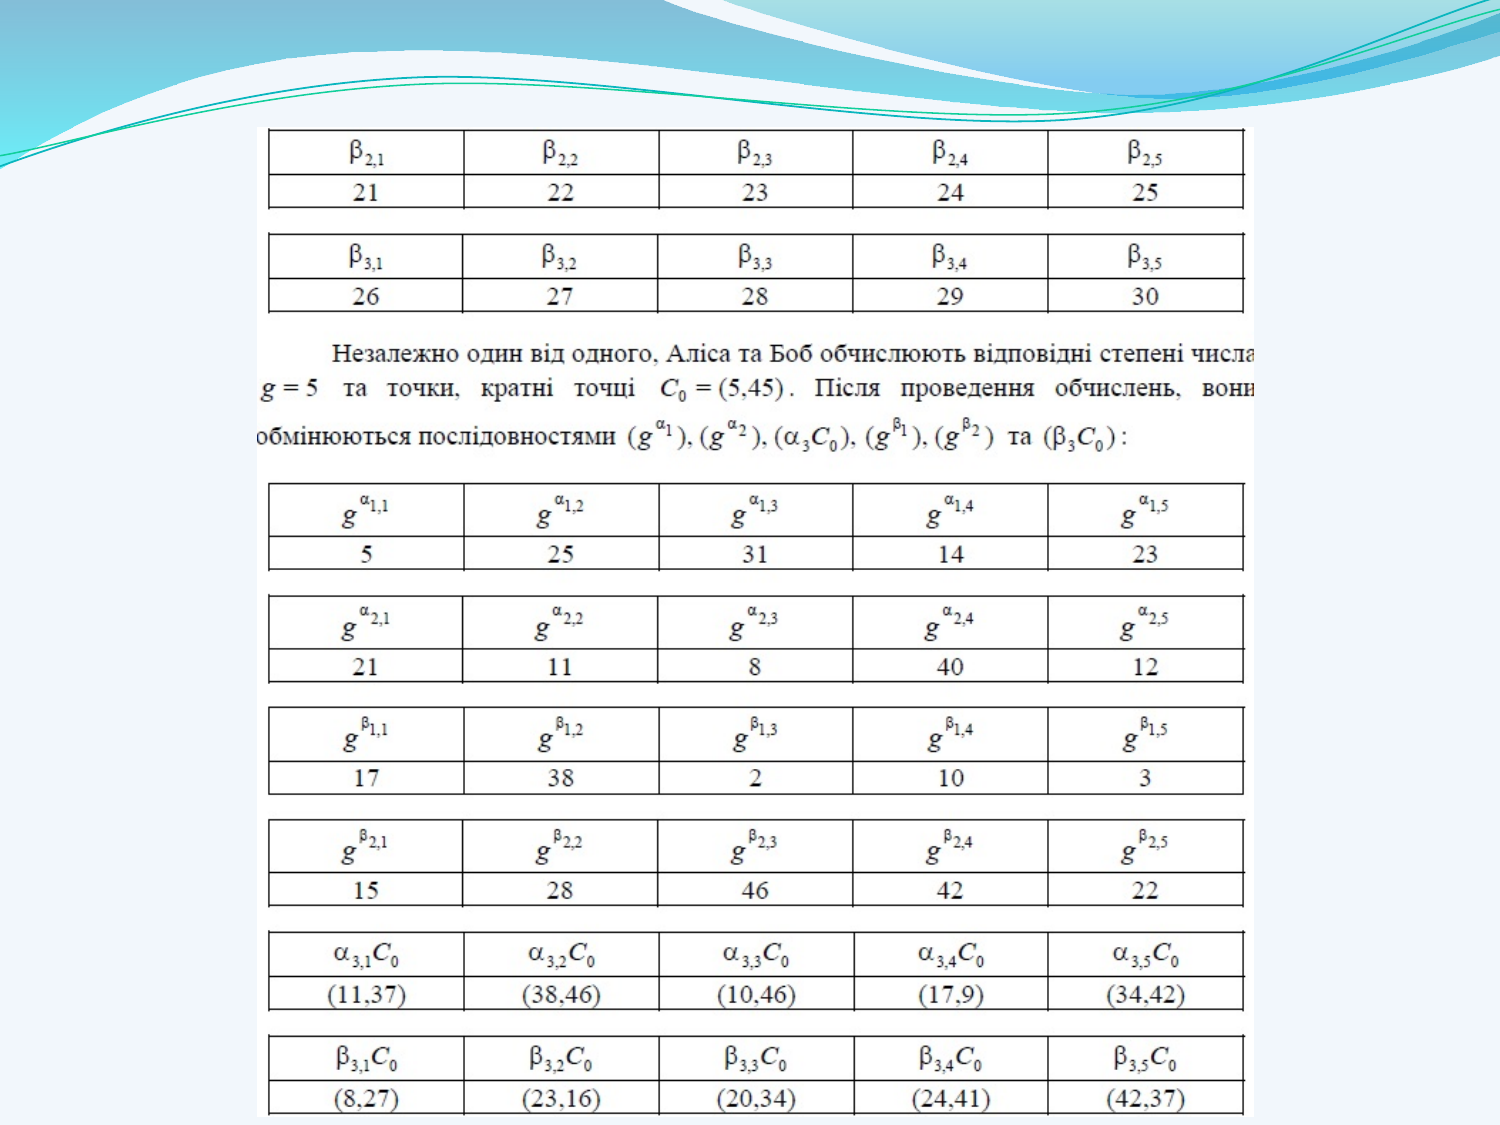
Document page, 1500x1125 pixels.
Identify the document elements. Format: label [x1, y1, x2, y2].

picture [257, 127, 1255, 1118]
